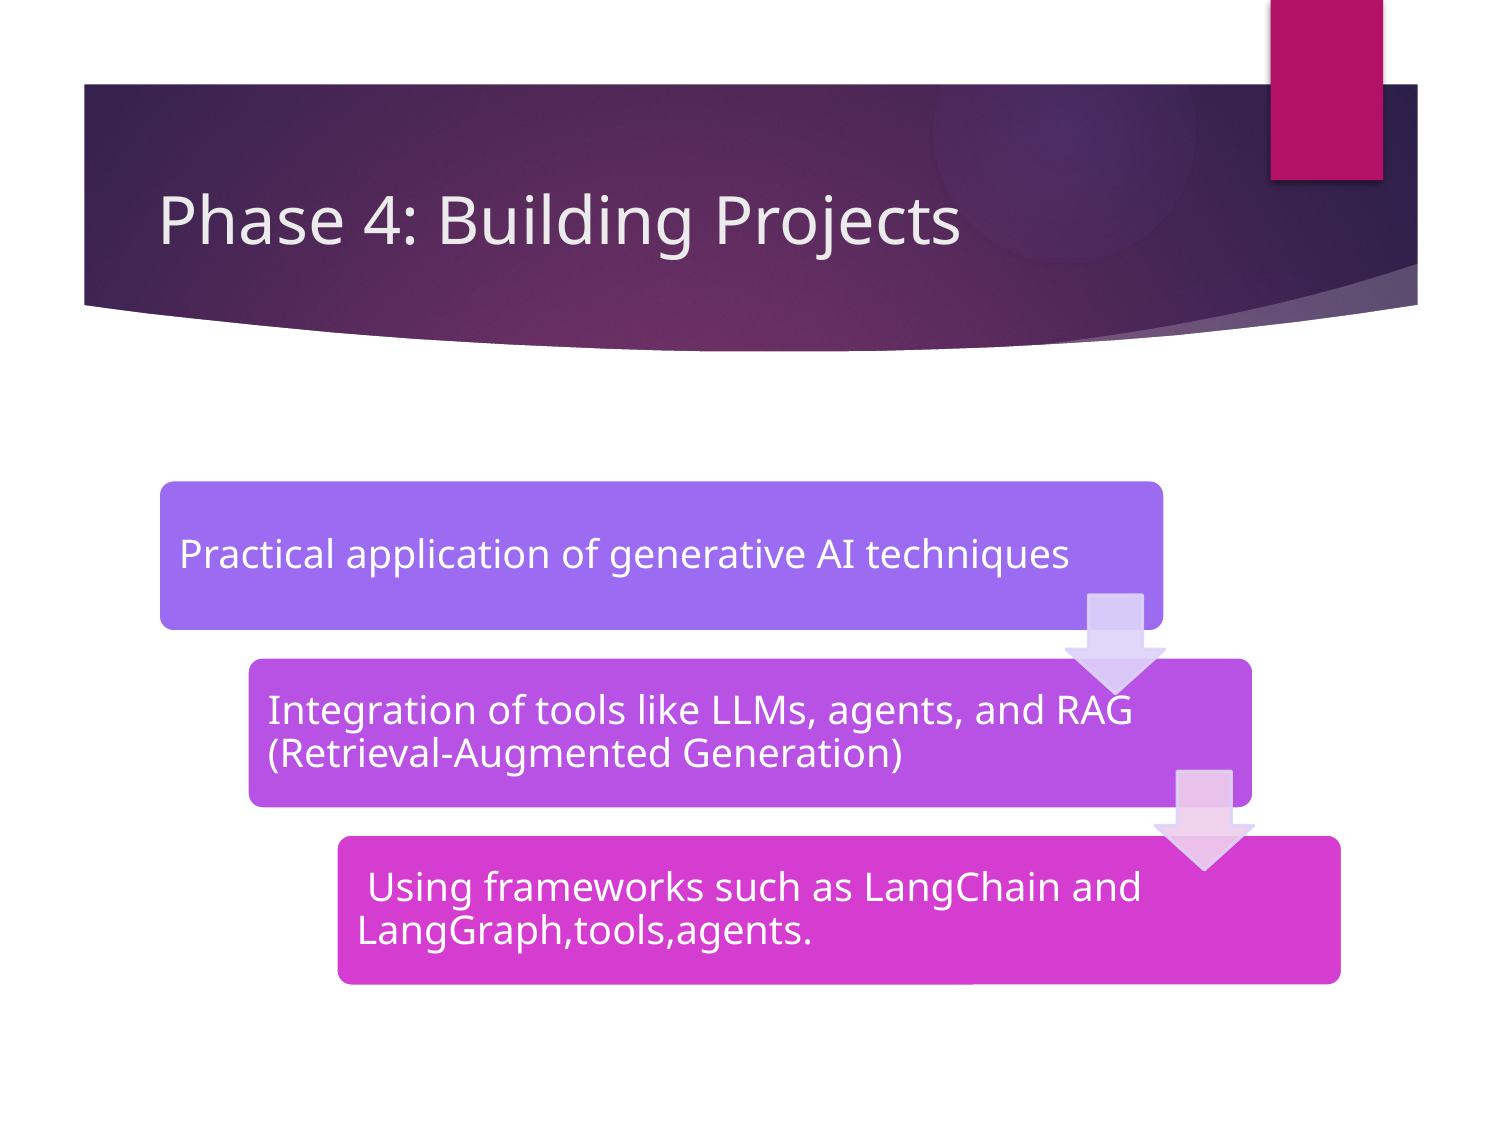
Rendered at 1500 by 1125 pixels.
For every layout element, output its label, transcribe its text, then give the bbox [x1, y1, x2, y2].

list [158, 479, 1343, 987]
title Phase 4: Building Projects [142, 159, 1220, 276]
